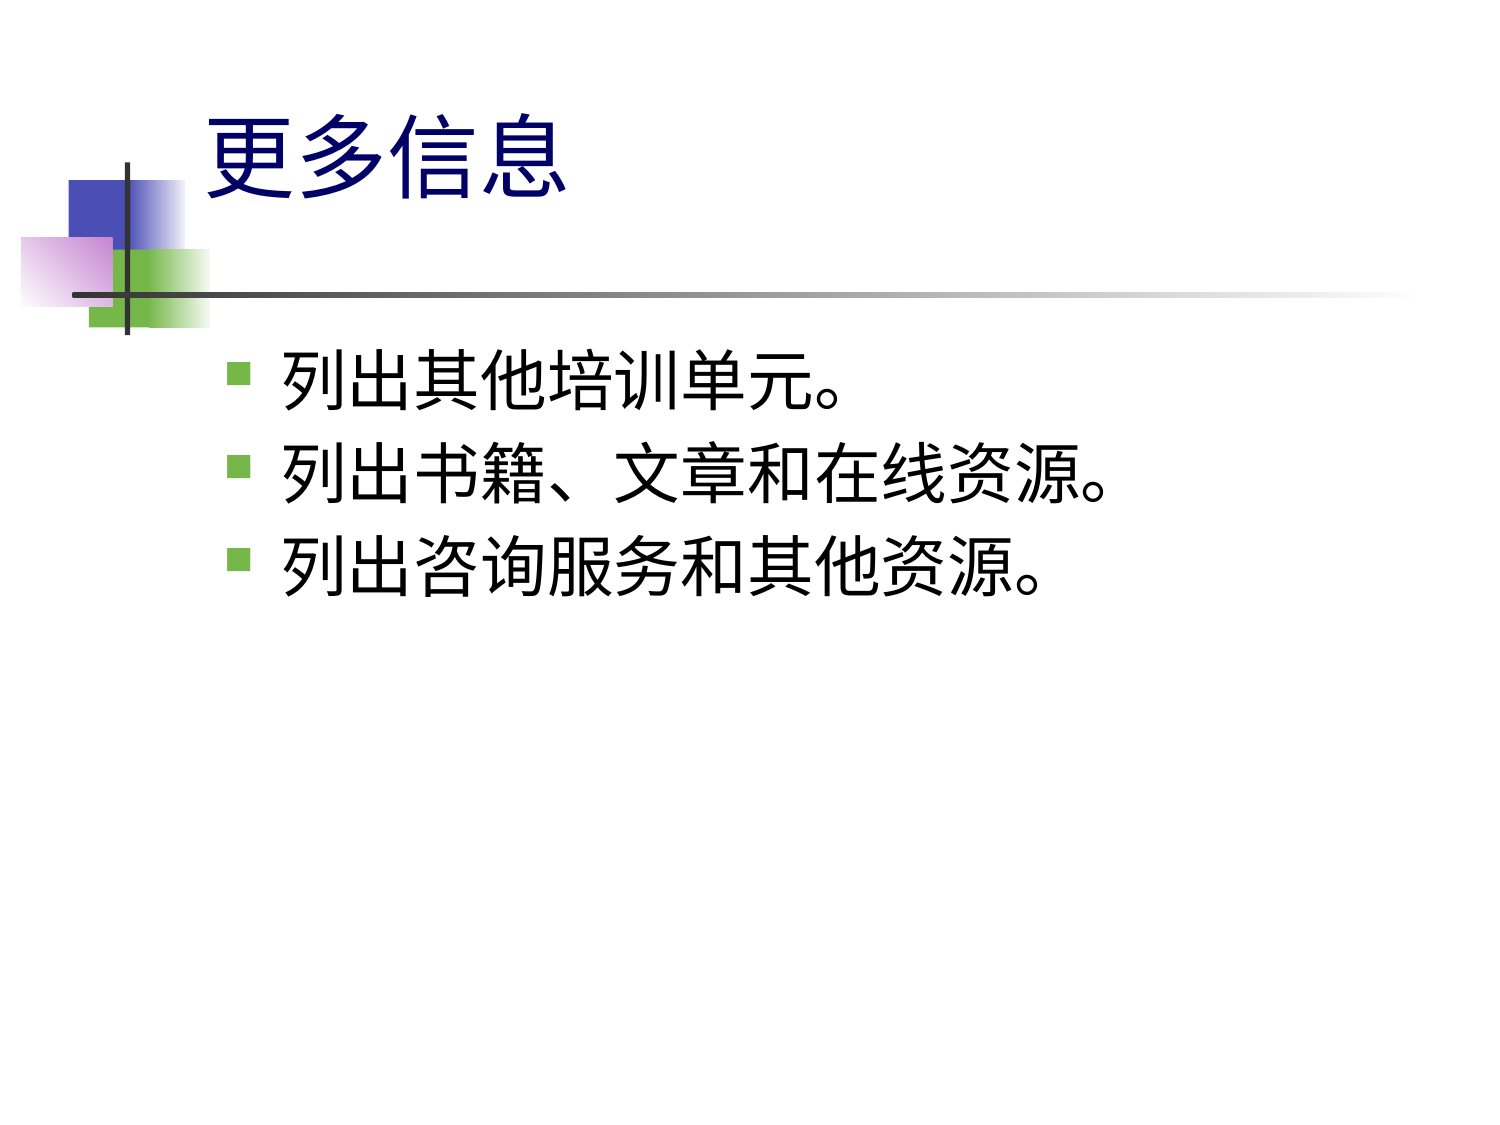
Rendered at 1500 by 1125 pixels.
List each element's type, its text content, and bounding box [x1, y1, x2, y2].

list 列出其他培训单元。 列出书籍、文章和在线资源。 列出咨询服务和其他资源。 [193, 331, 1469, 1006]
title 更多信息 [188, 35, 1468, 275]
